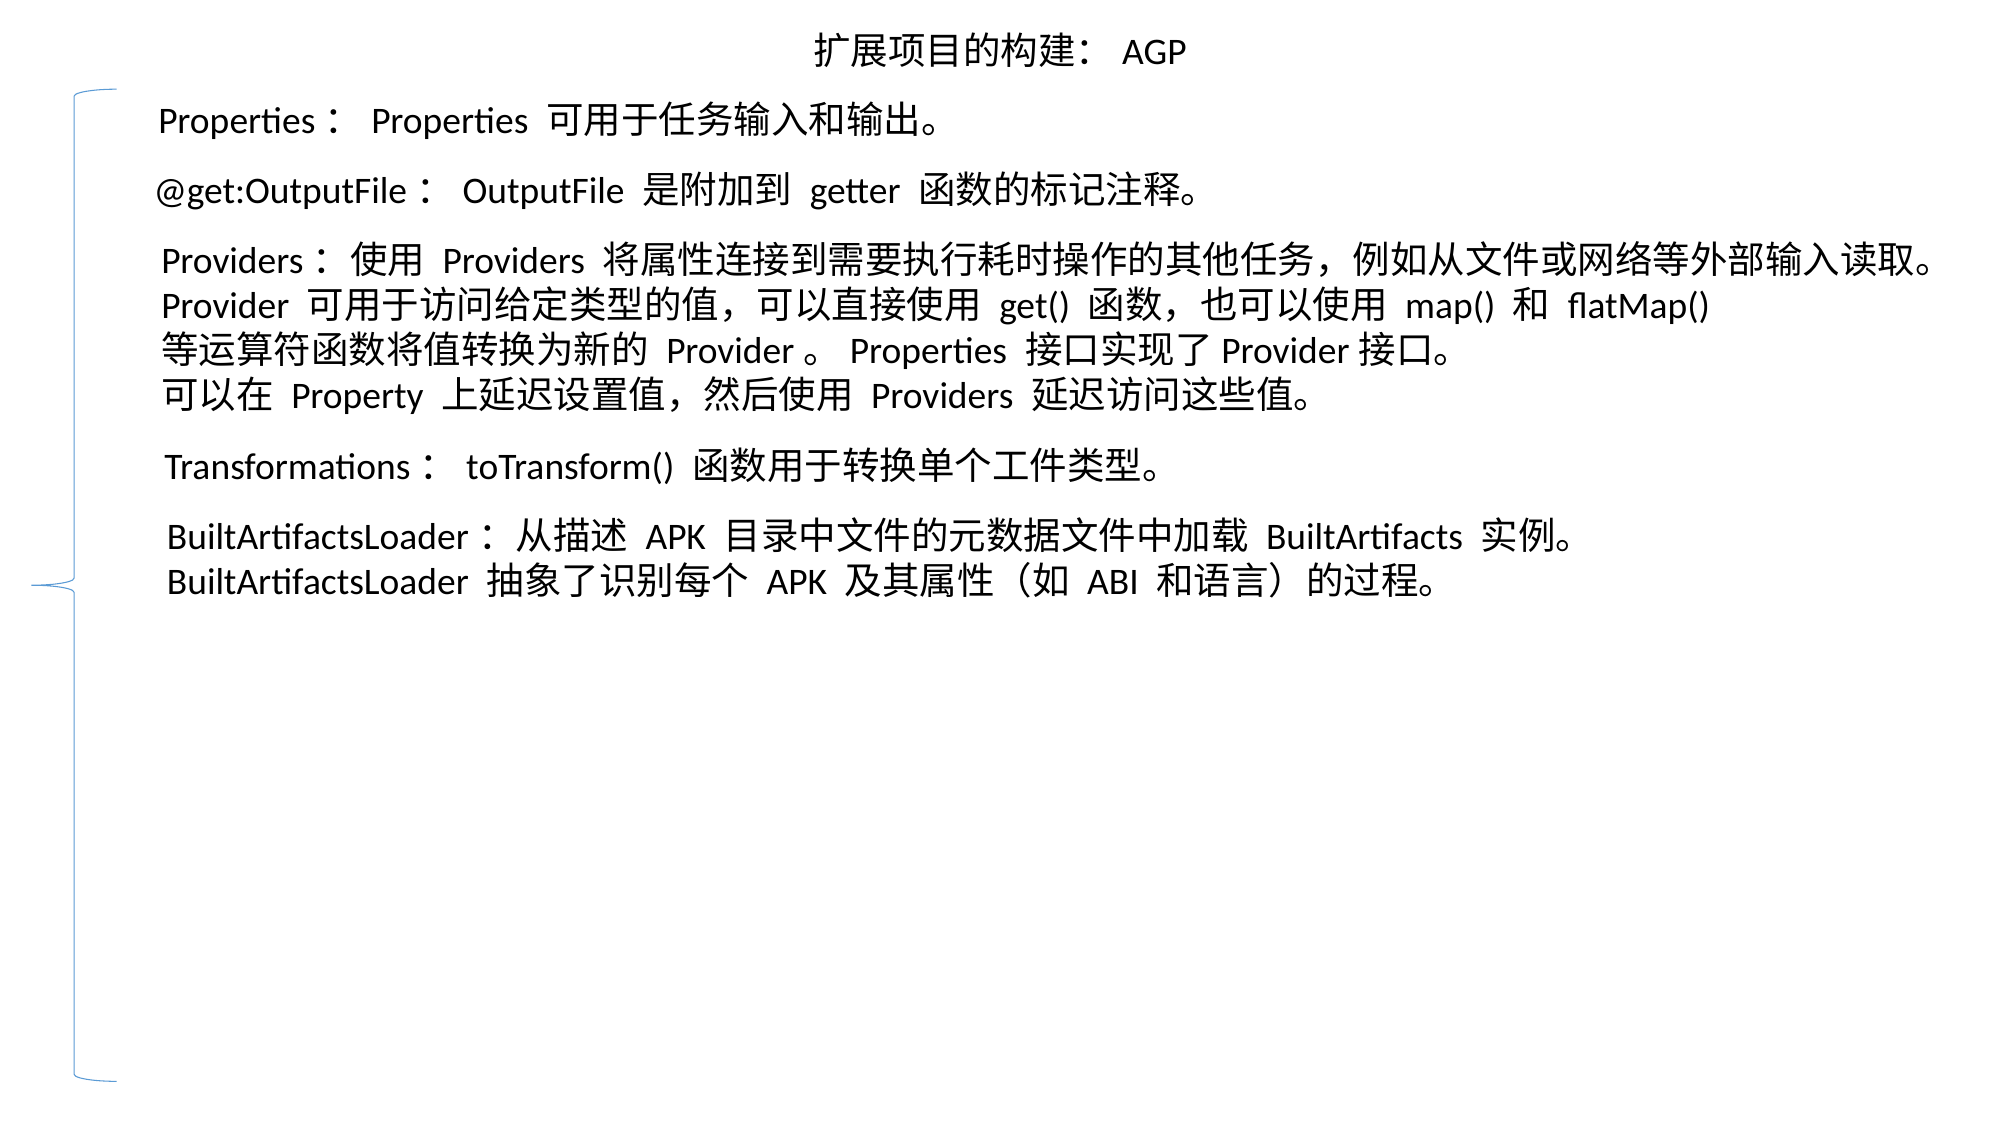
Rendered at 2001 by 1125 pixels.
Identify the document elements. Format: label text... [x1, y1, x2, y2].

text_box @get:OutputFile：OutputFile 是附加到 getter 函数的标记注释。 [138, 158, 1233, 219]
text_box [31, 88, 117, 1082]
text_box BuiltArtifactsLoader：从描述 APK 目录中文件的元数据文件中加载 BuiltArtifacts 实例。 BuiltArtifactsLoader 抽象了识别每个 APK 及其属性（如 ABI 和语言）的过程。 [152, 504, 1609, 610]
text_box Transformations：toTransform() 函数用于转换单个工件类型。 [149, 435, 1195, 495]
text_box 扩展项目的构建：AGP [798, 19, 1202, 79]
text_box Properties：Properties 可用于任务输入和输出。 [143, 89, 974, 149]
text_box Providers：使用 Providers 将属性连接到需要执行耗时操作的其他任务，例如从文件或网络等外部输入读取。 Provider 可用于访问给定类型的值，可以直接使用 get() 函数，也可以使用 map() 和 flatMap() 等运算符函数将值转换为新的 Provider。Properties 接口实现了Provider接口。 可以在 Property 上延迟设置值，然后使用 Providers 延迟访问这些值。 [146, 228, 1968, 424]
